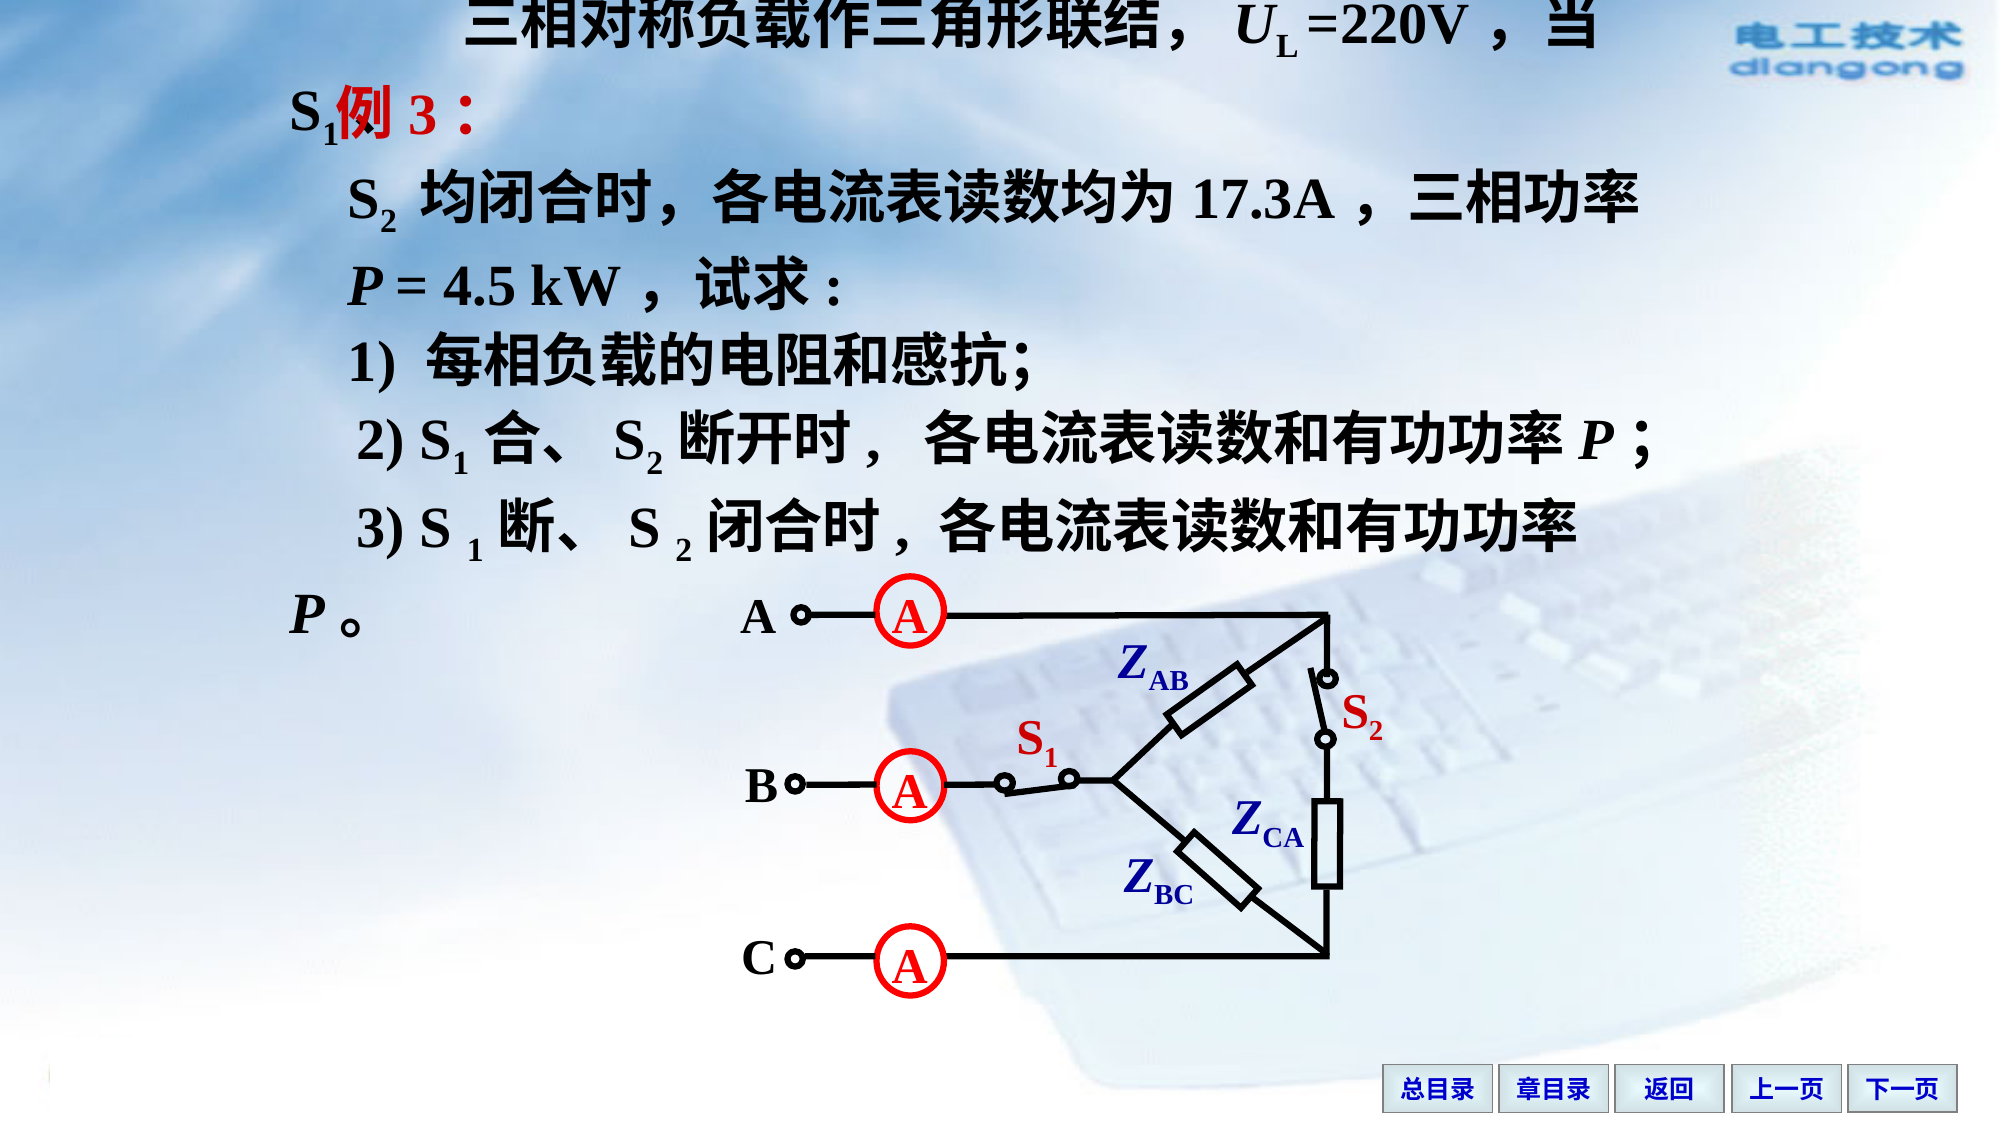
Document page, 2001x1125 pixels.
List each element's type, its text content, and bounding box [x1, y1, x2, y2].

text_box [724, 576, 1400, 1002]
picture [0, 0, 2001, 1125]
title 例3： [295, 87, 550, 200]
text_box 三相对称负载作三角形联结，UL =220V，当S1、 S2 均闭合时，各电流表读数均为17.3A，三相功率 P = 4.5 kW，试求: 1) 每相负载的电阻和感抗； 2) S1合、S2断开时, 各电流表读数和有功功率P； 3) S 1断、S 2闭合时, 各电流表读数和有功功率P。 [274, 0, 1713, 653]
